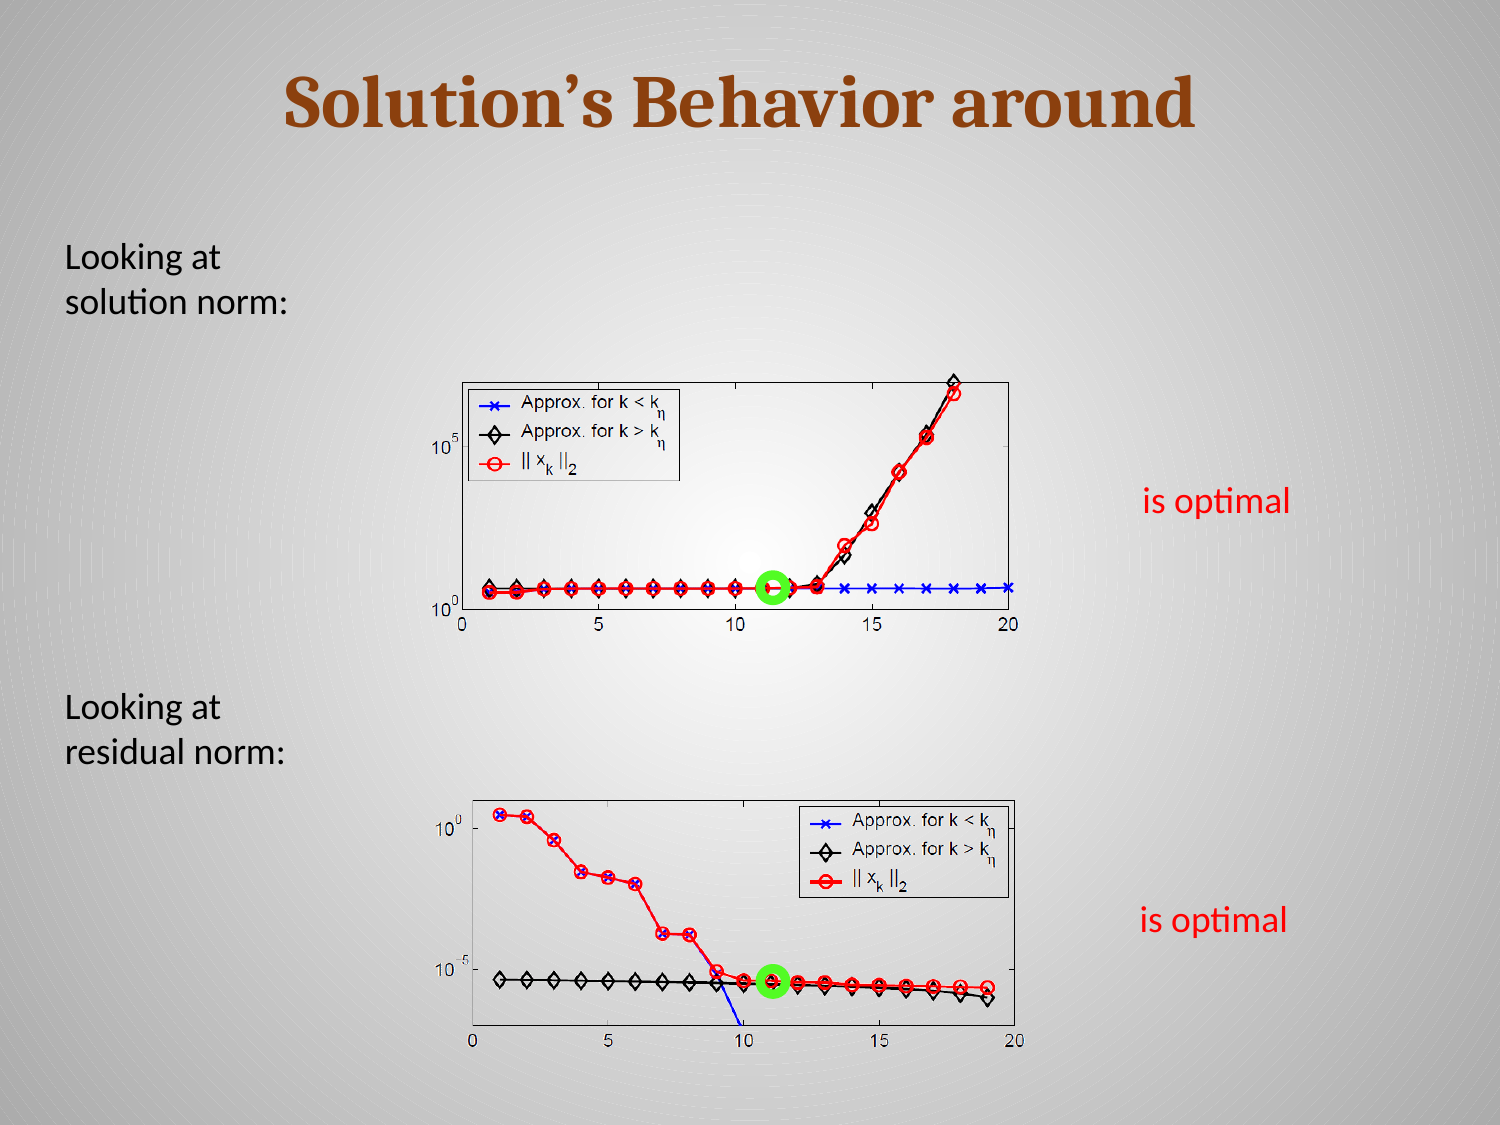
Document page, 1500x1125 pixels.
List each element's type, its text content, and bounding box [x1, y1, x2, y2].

picture [424, 787, 1044, 1061]
text_box Looking at solution norm: [49, 224, 363, 330]
text_box Looking at residual norm: [49, 674, 338, 780]
picture [413, 362, 1038, 640]
